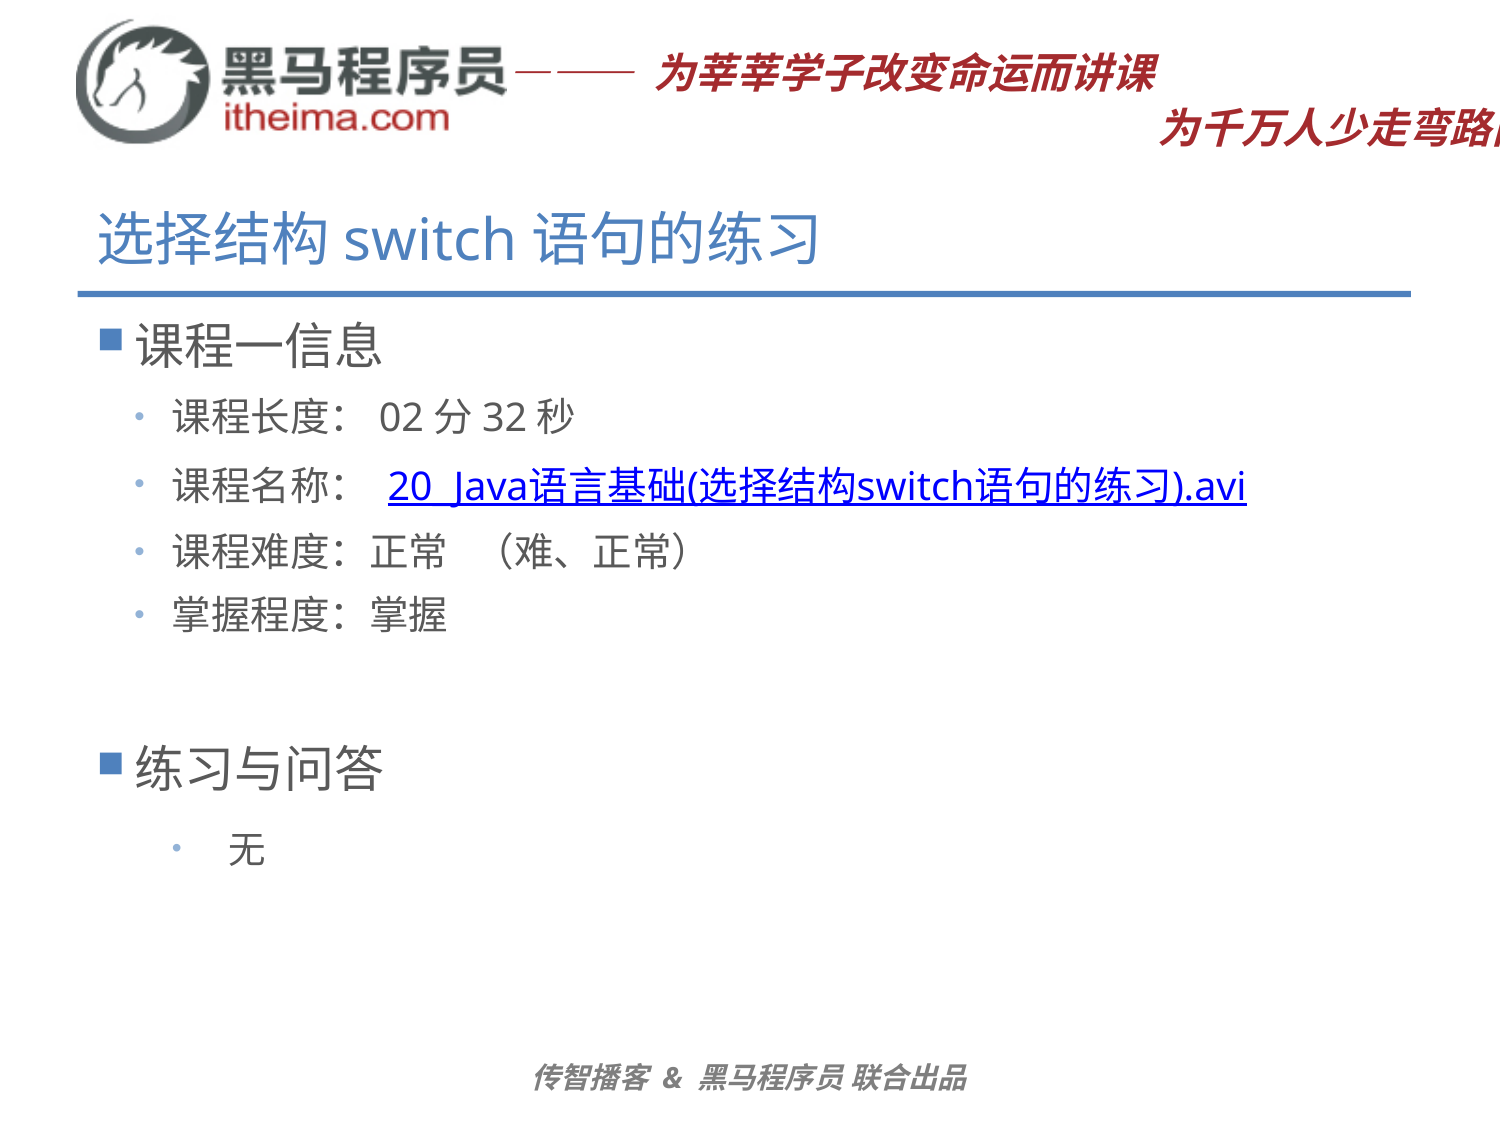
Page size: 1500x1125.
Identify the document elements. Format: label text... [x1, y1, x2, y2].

title 选择结构switch语句的练习 [81, 162, 1416, 280]
list 课程一信息 课程长度：02分32秒 课程名称： 20_Java语言基础(选择结构switch语句的练习).avi 课程难度：正常 （难、正常） 掌握程度：掌握 练习与问答 无 [81, 313, 1416, 996]
picture [76, 0, 507, 161]
